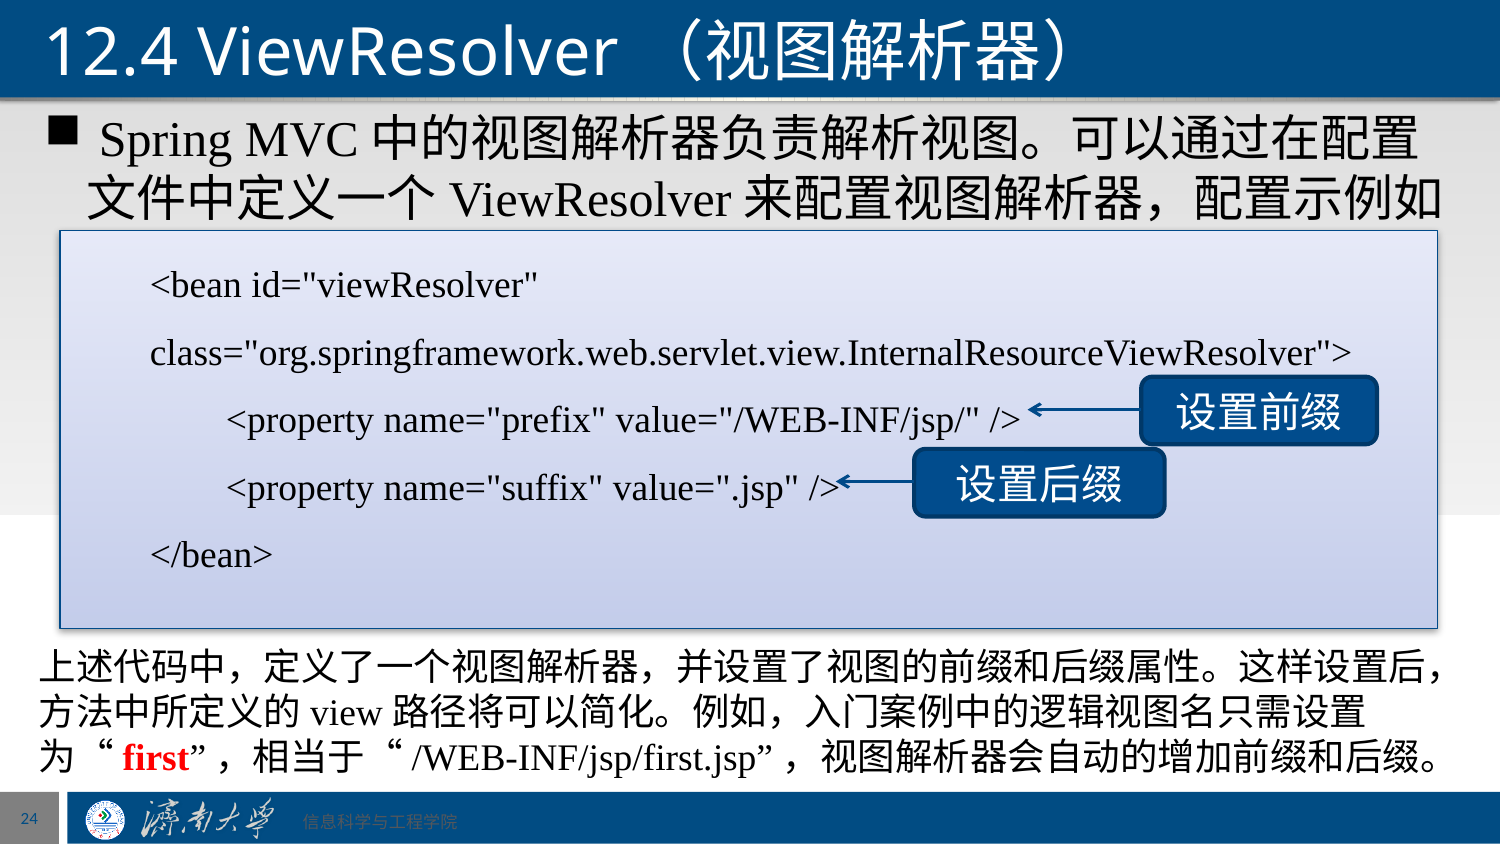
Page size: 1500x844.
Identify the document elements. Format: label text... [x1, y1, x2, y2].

text_box 上述代码中，定义了一个视图解析器，并设置了视图的前缀和后缀属性。这样设置后，方法中所定义的view路径将可以简化。例如，入门案例中的逻辑视图名只需设置为“first”，相当于“/WEB-INF/jsp/first.jsp”，视图解析器会自动的增加前缀和后缀。 [24, 635, 1482, 785]
picture [85, 800, 125, 840]
text_box 设置后缀 [912, 446, 1167, 519]
title 12.4 ViewResolver（视图解析器） [0, 0, 1500, 98]
list Spring MVC中的视图解析器负责解析视图。可以通过在配置文件中定义一个ViewResolver来配置视图解析器，配置示例如下： [29, 99, 1484, 778]
text_box 设置前缀 [1139, 374, 1380, 447]
text_box <bean id="viewResolver" class="org.springframework.web.servlet.view.InternalResourceViewResolver"> <property name="prefix" value="/WEB-INF/jsp/" /> <property name="suffix" value=".jsp" /> </bean> [59, 230, 1438, 629]
